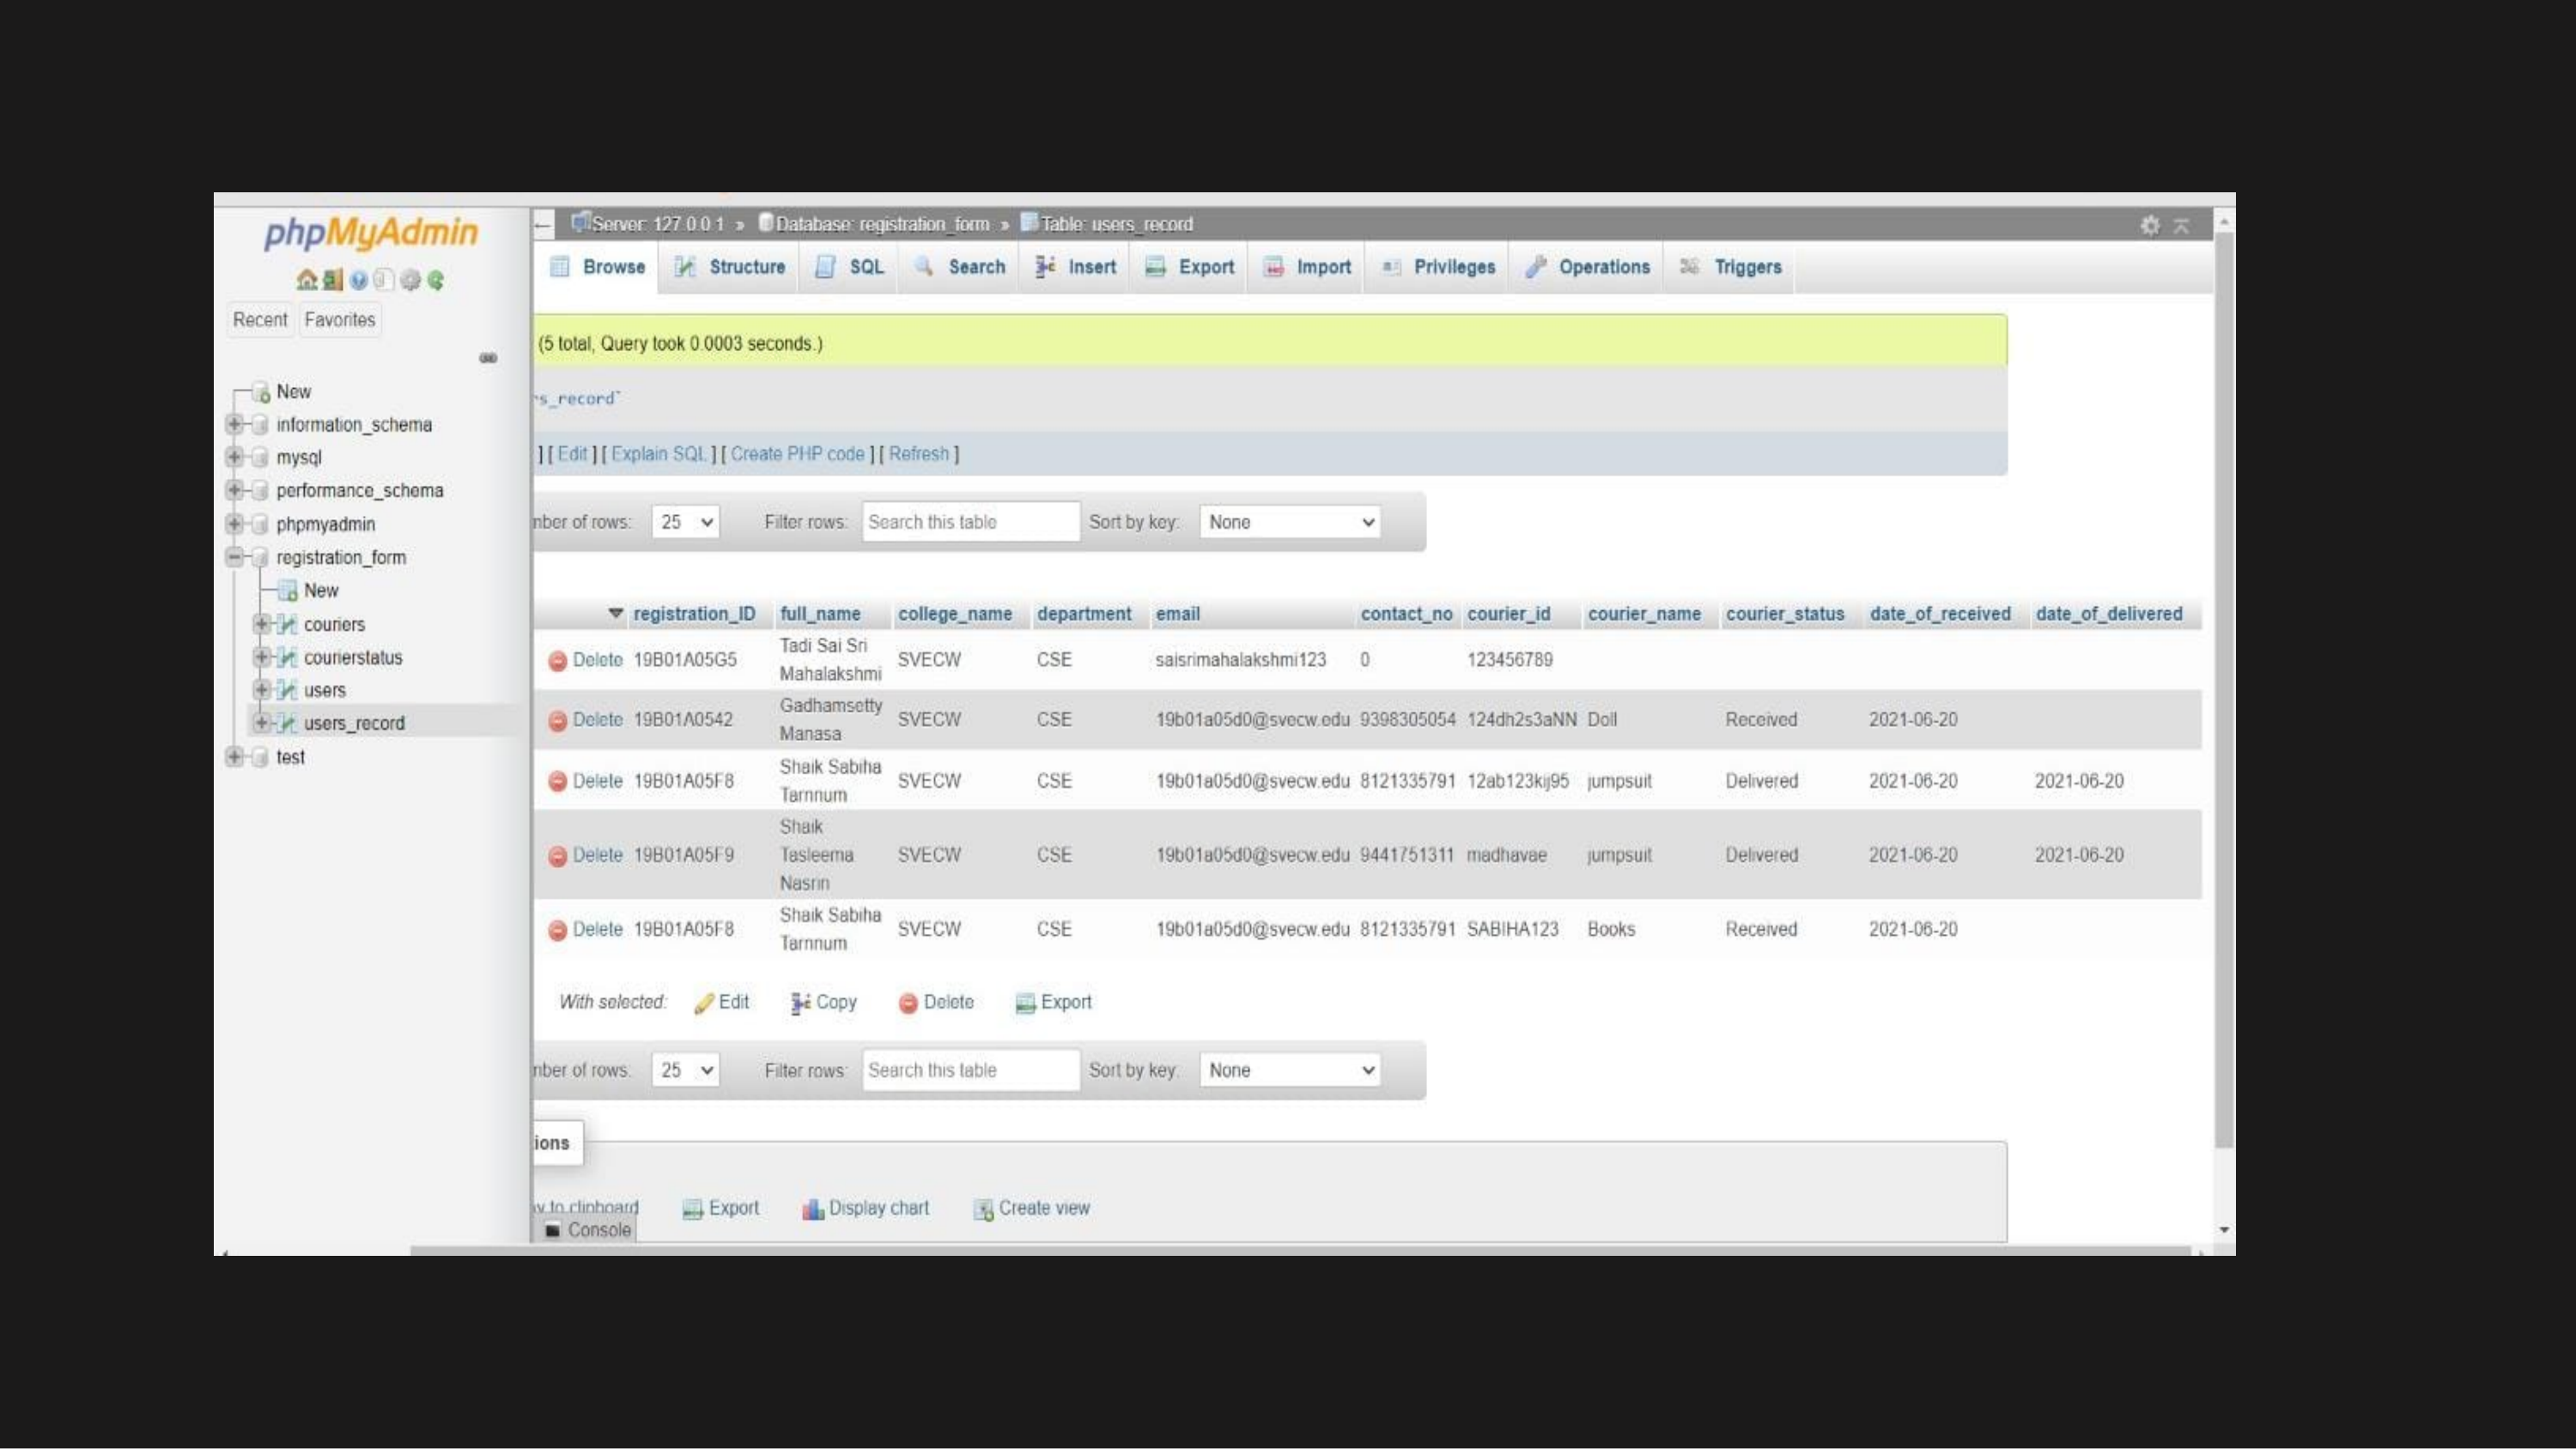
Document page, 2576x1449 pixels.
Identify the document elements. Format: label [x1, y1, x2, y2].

picture [214, 192, 2236, 1256]
